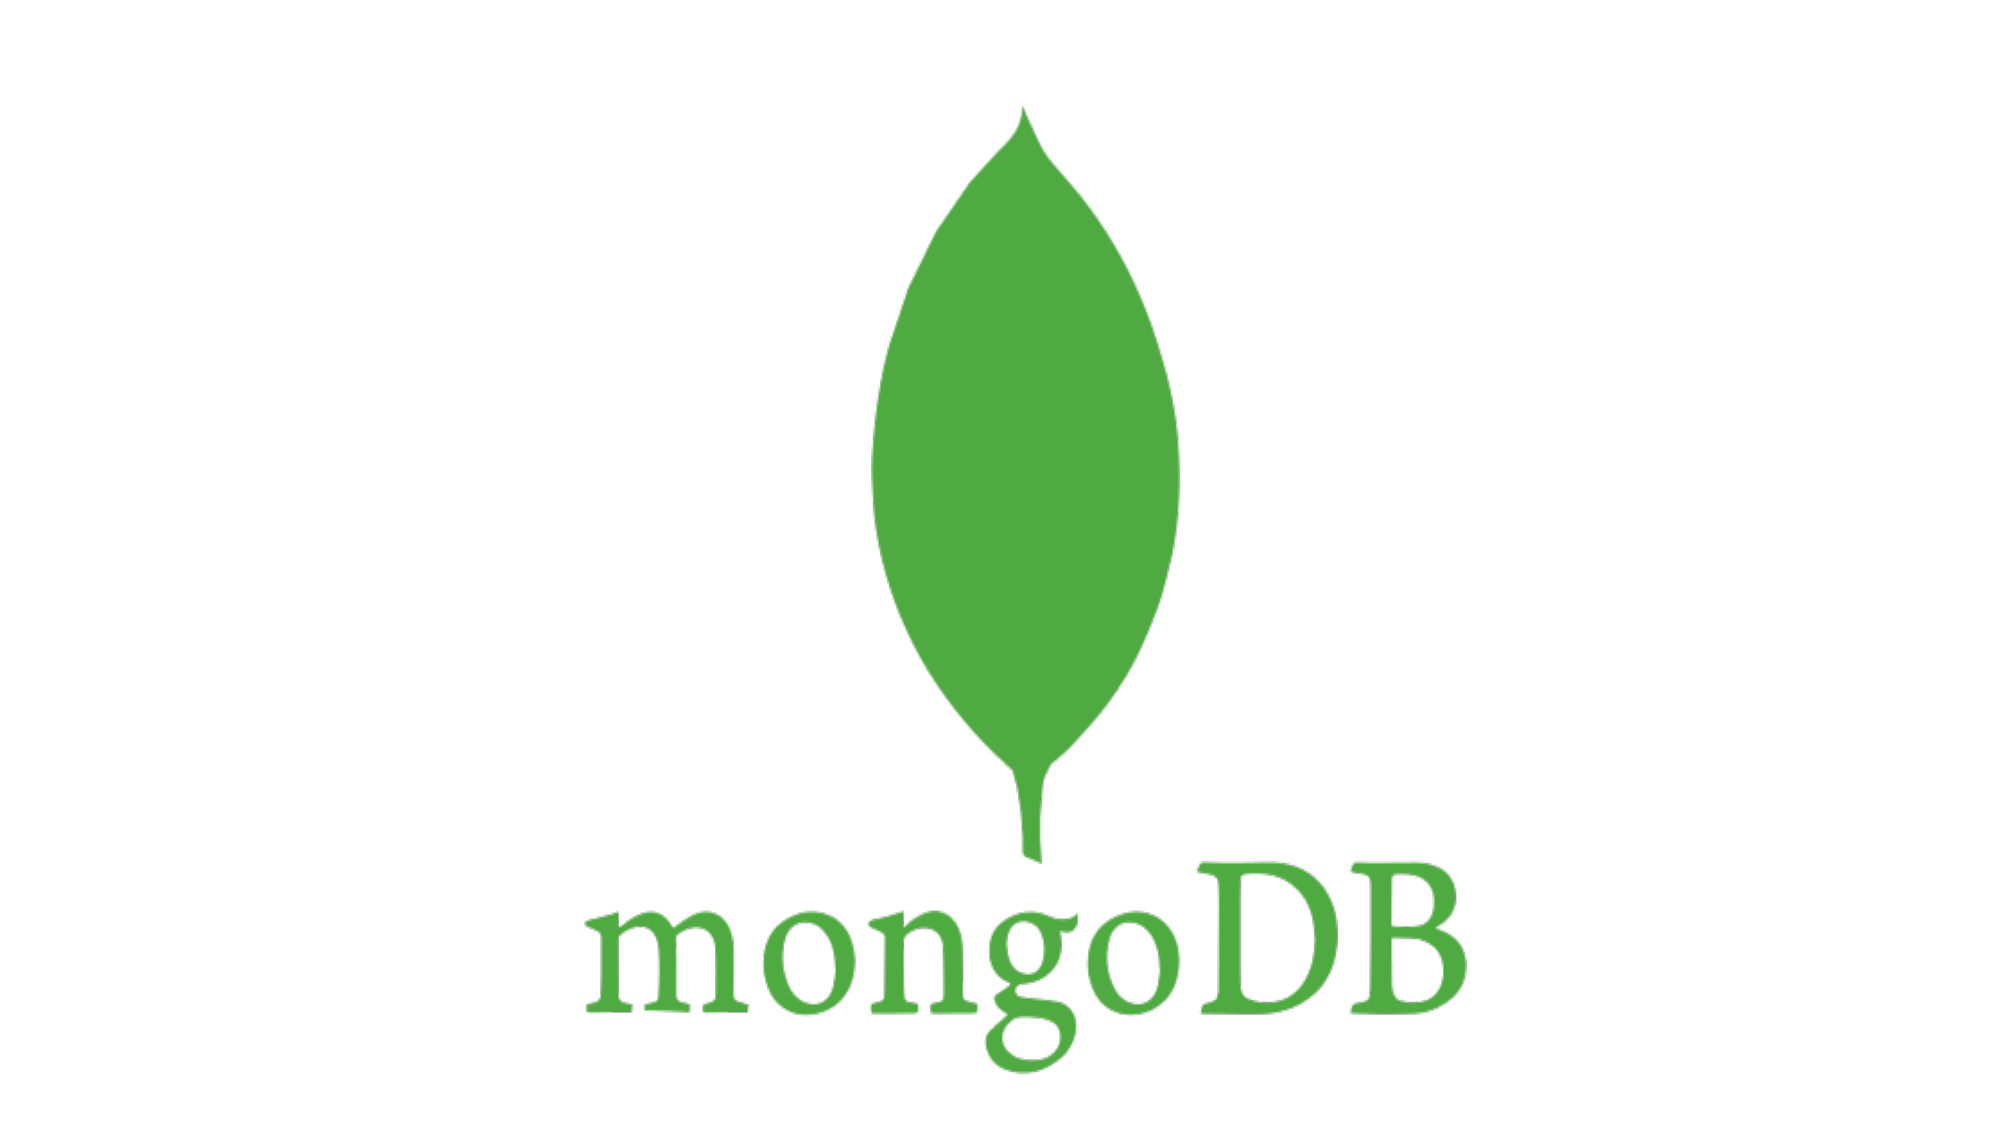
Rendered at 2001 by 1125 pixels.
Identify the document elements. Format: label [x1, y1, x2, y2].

picture [567, 82, 1485, 1098]
